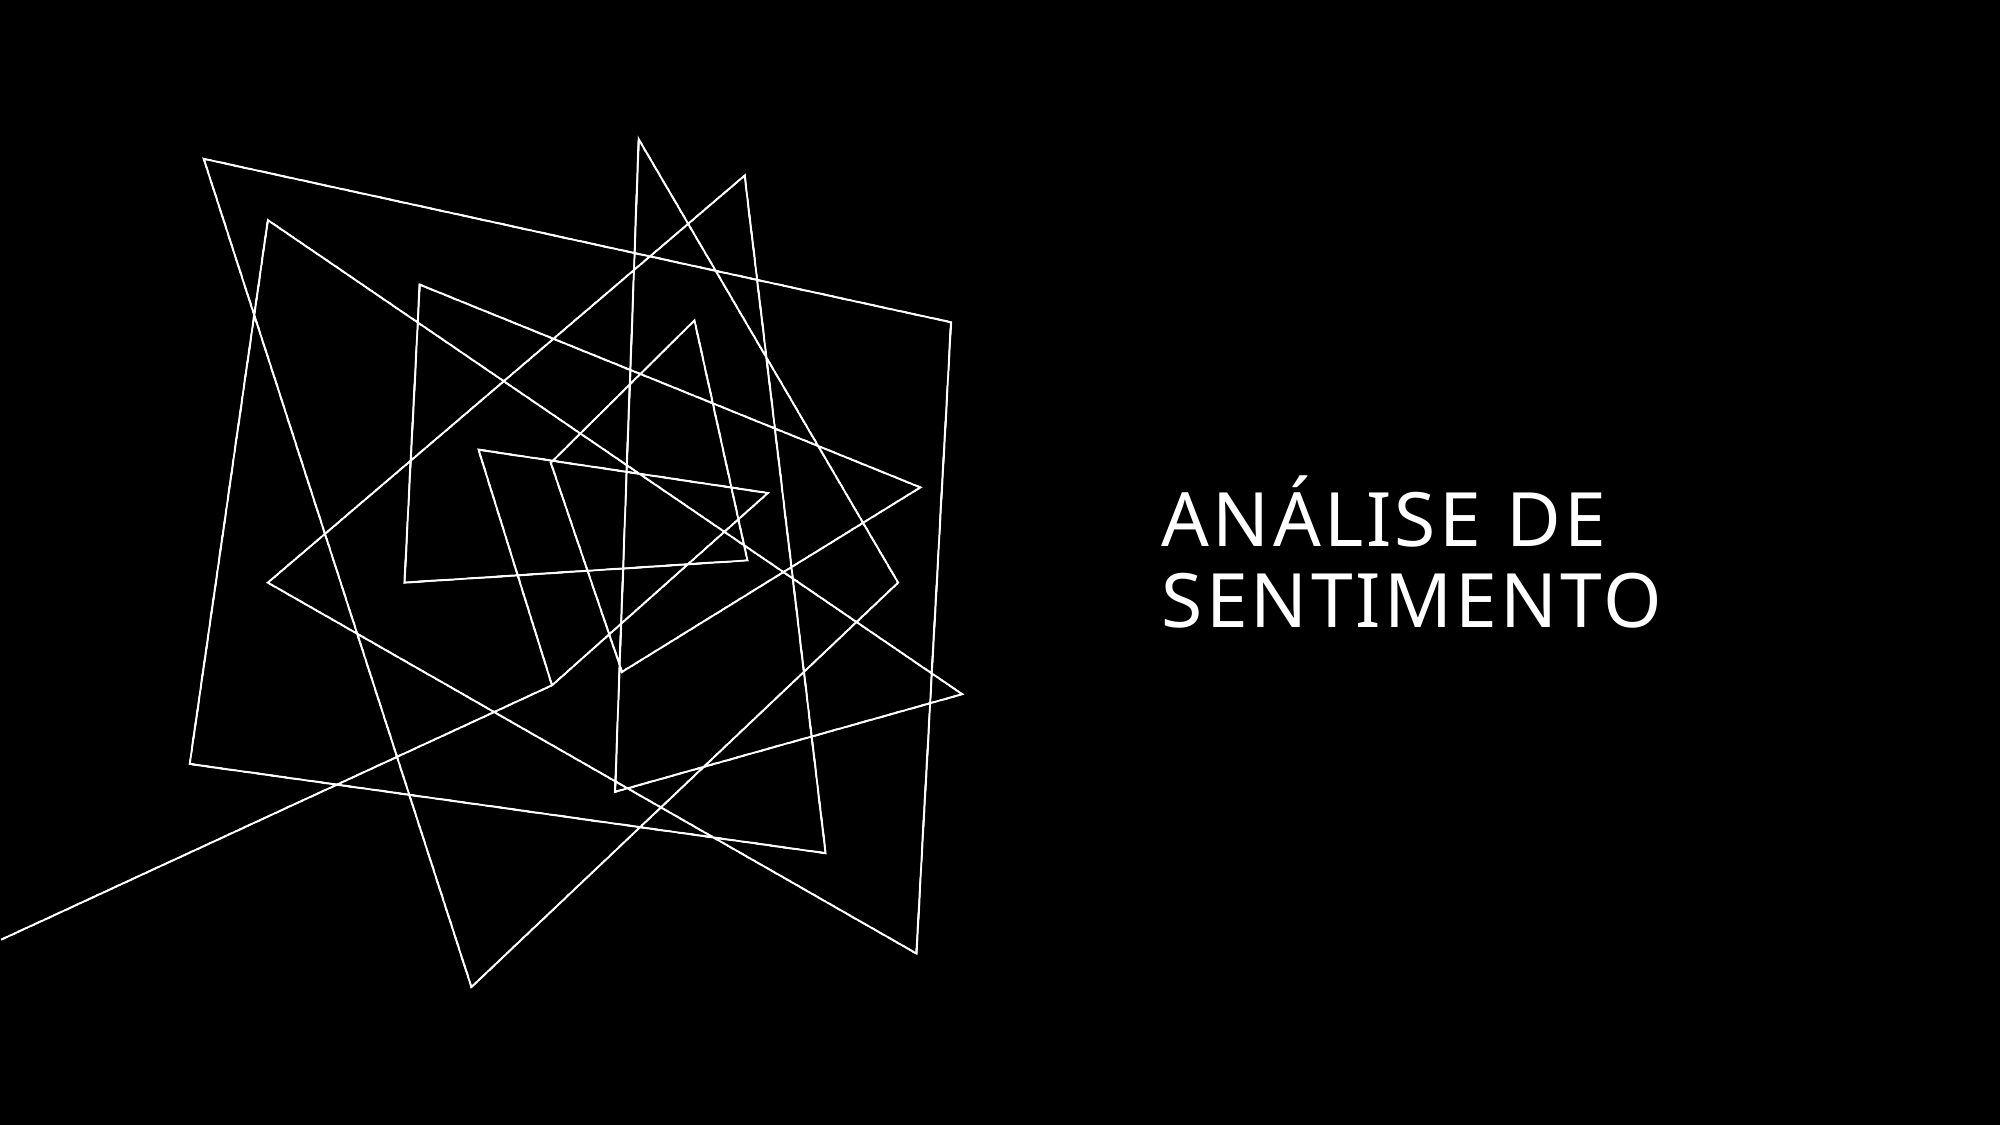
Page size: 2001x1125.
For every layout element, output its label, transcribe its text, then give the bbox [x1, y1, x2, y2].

title ANÁLISE DE SENTIMENTO [1146, 421, 1833, 704]
picture [0, 135, 965, 989]
